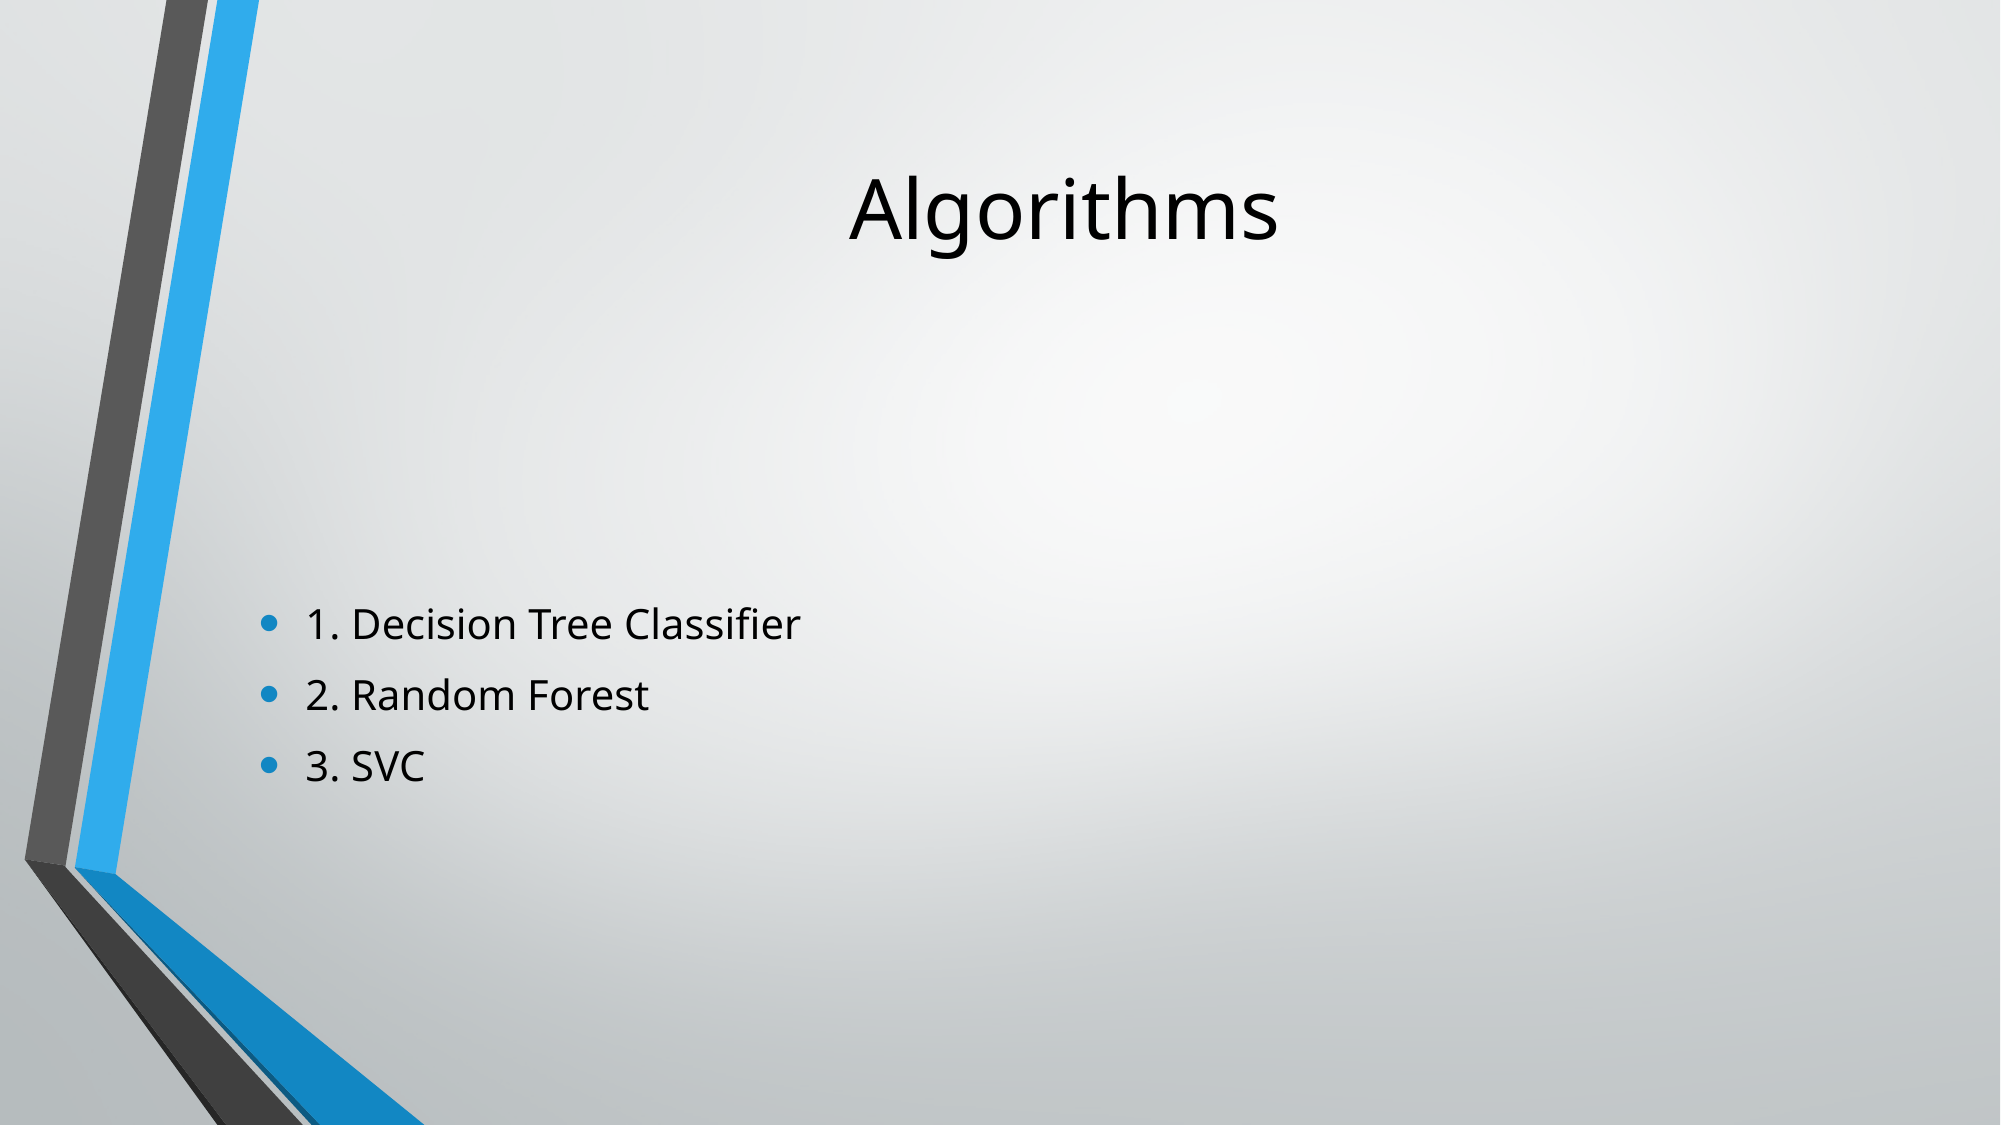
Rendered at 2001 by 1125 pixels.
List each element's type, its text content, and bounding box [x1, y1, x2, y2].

list 1. Decision Tree Classifier 2. Random Forest 3. SVC [243, 437, 1887, 950]
title Algorithms [243, 112, 1887, 400]
